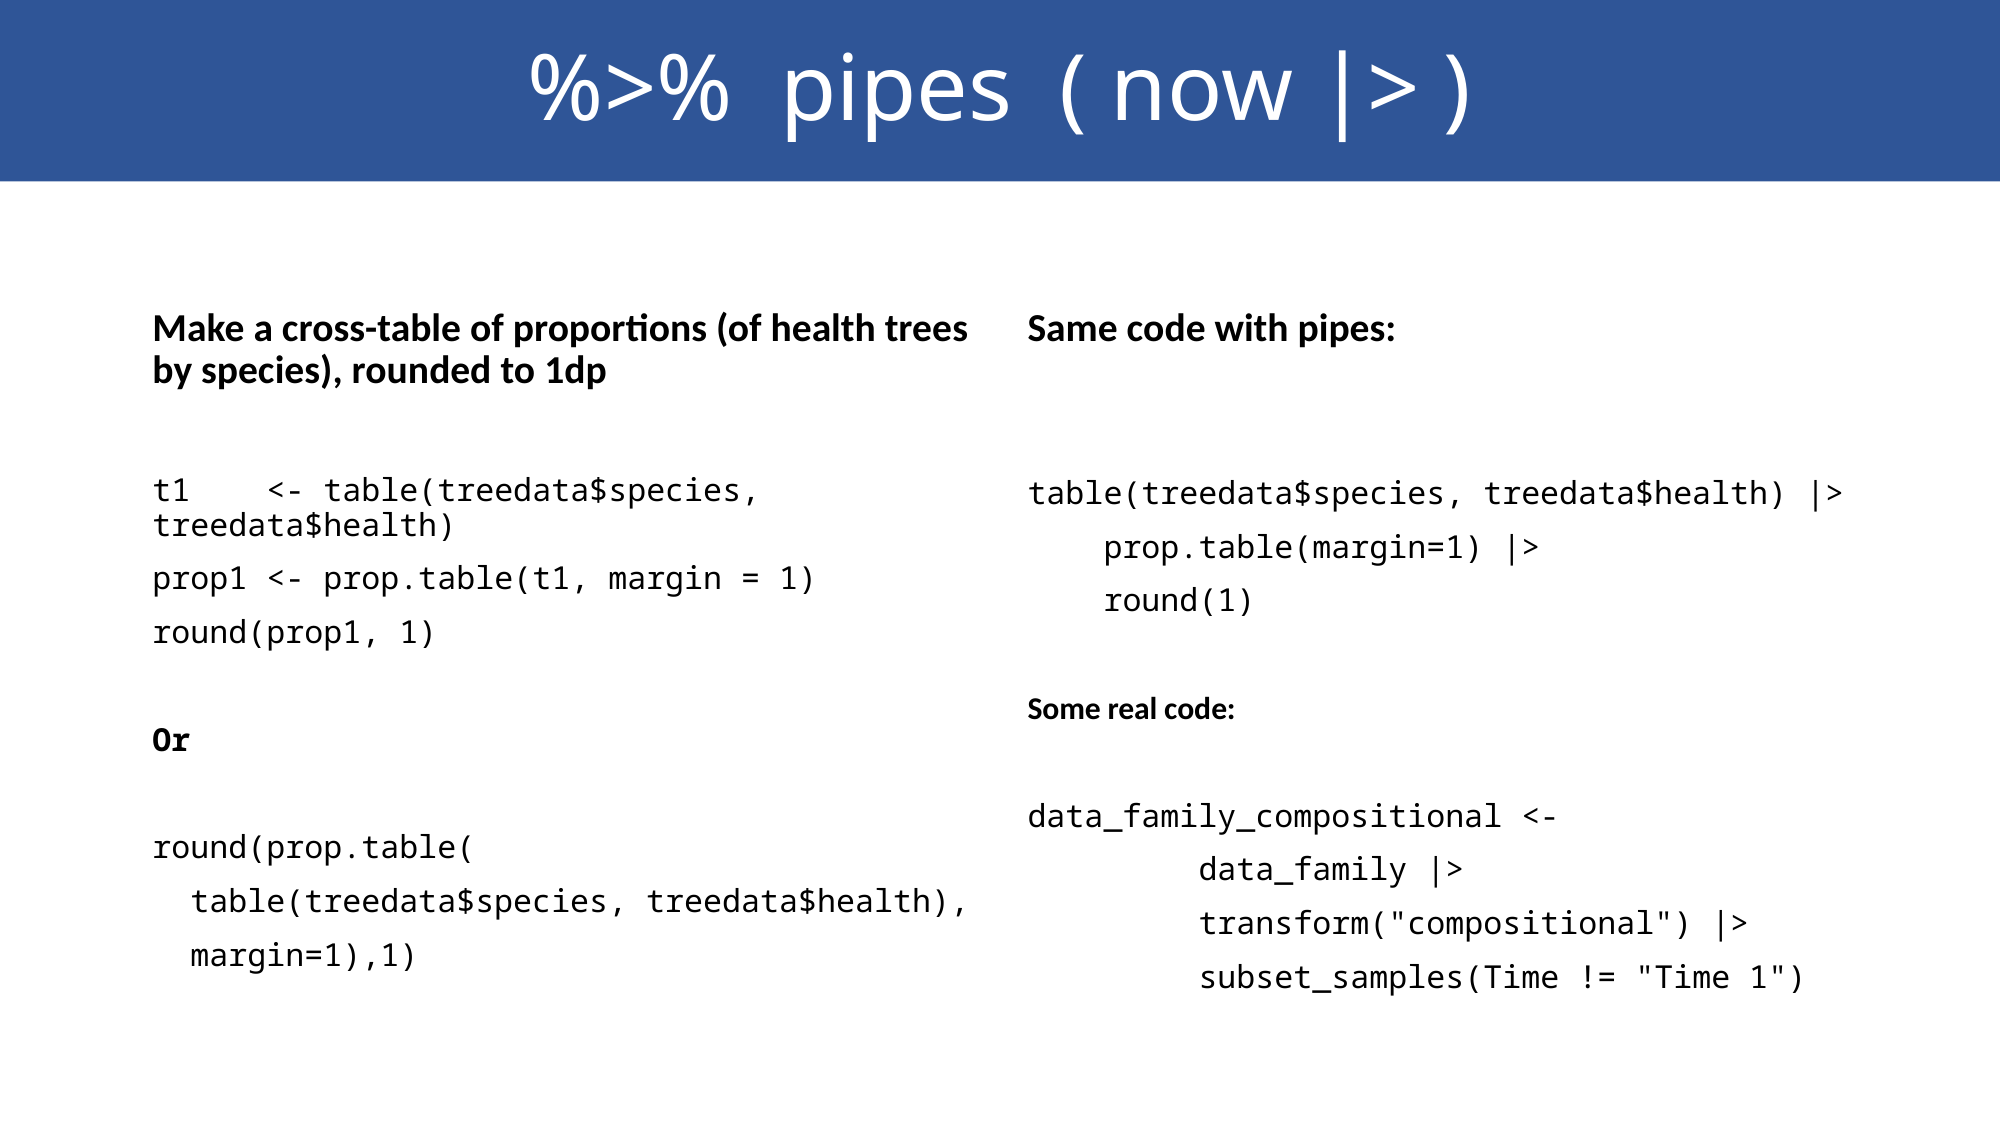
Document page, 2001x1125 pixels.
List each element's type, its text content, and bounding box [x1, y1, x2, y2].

list Same code with pipes: table(treedata$species, treedata$health) |> prop.table(margin=1) |> round(1) Some real code: data_family_compositional <- data_family |> transform("compositional") |> subset_samples(Time != "Time 1") [1012, 299, 1863, 1014]
list Make a cross-table of proportions (of health trees by species), rounded to 1dp t1 <- table(treedata$species, treedata$health) prop1 <- prop.table(t1, margin = 1) round(prop1, 1) Or round(prop.table( table(treedata$species, treedata$health), margin=1),1) [137, 299, 988, 1014]
title %>% pipes ( now |> ) [0, 0, 2000, 182]
